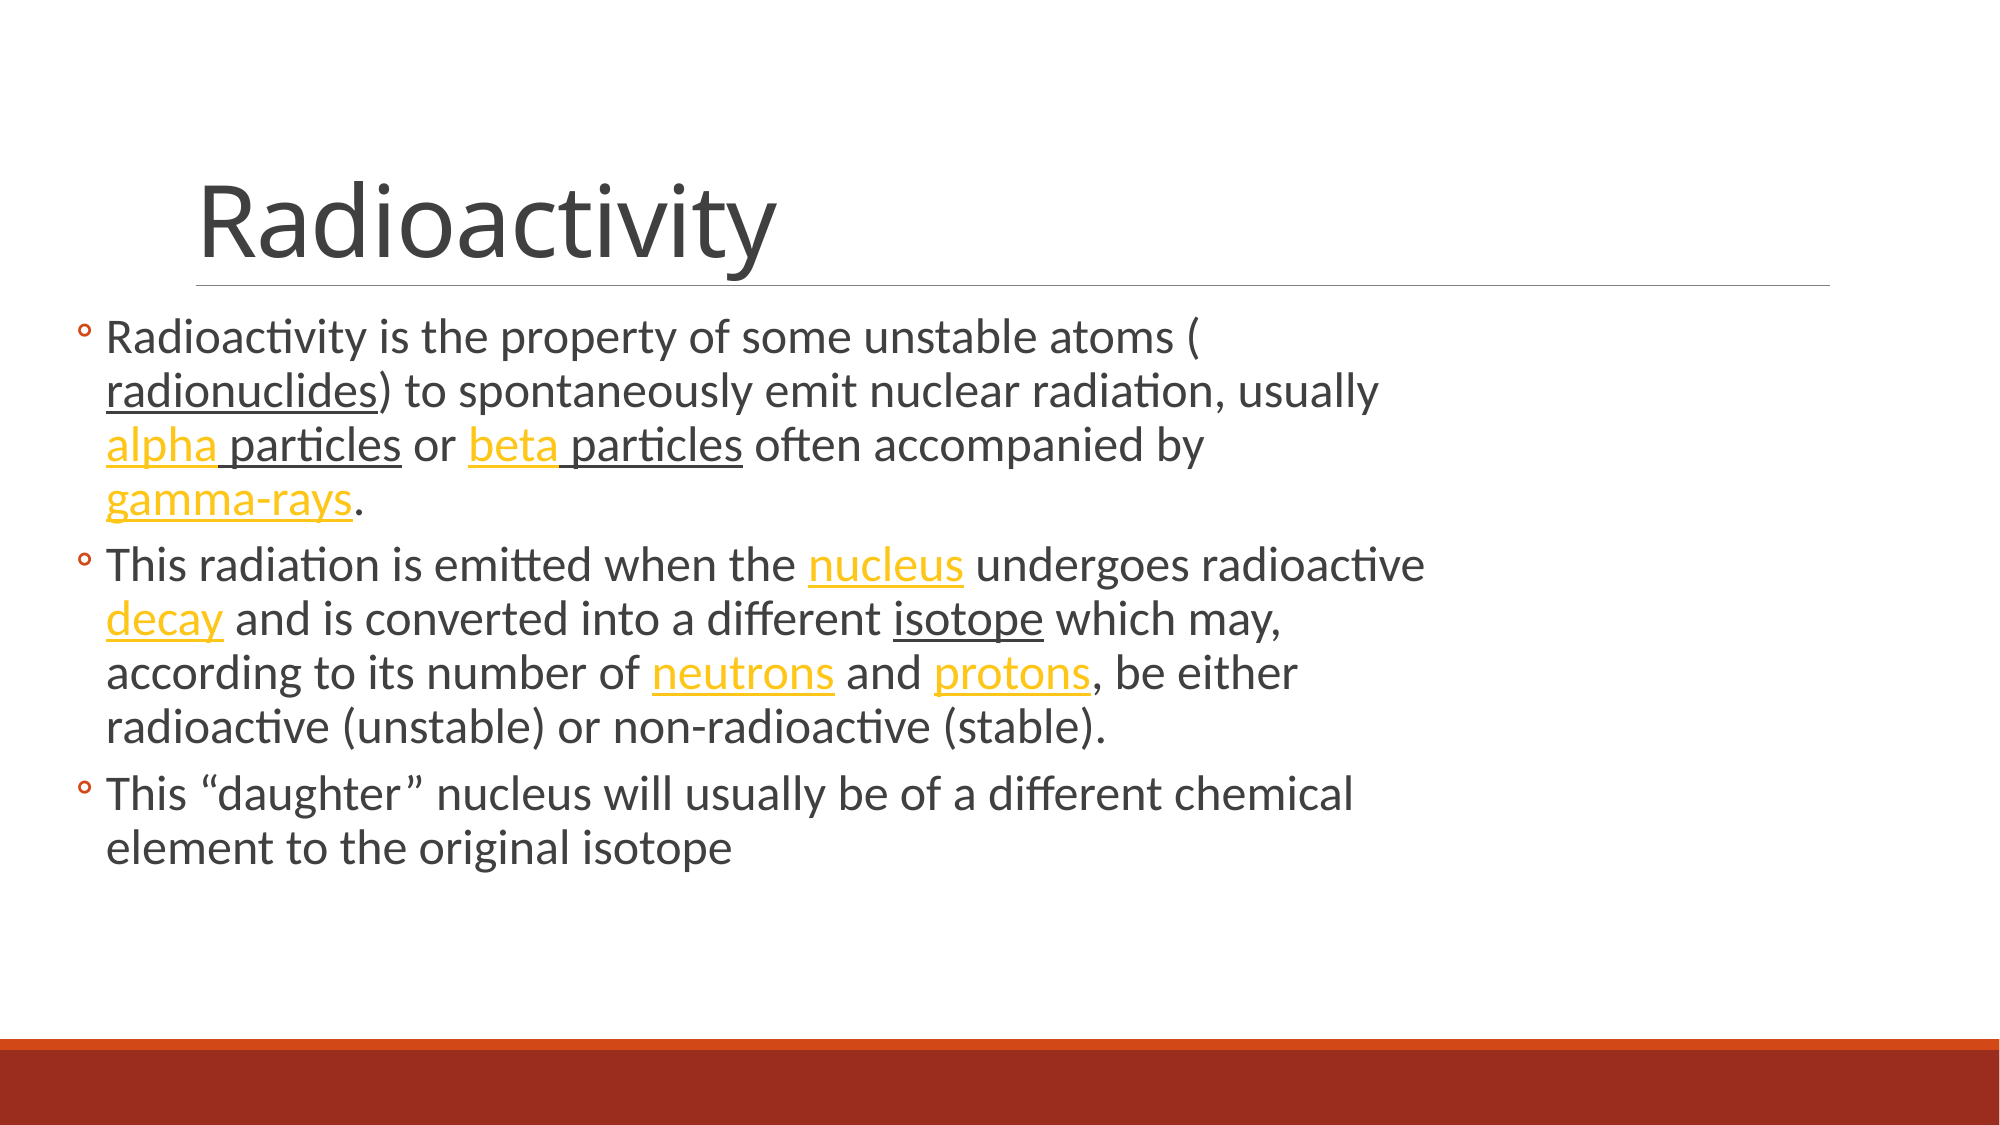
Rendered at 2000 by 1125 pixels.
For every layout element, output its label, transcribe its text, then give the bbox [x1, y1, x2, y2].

list Radioactivity is the property of some unstable atoms (radionuclides) to spontaneously emit nuclear radiation, usually alpha particles or beta particles often accompanied by gamma-rays. This radiation is emitted when the nucleus undergoes radioactive decay and is converted into a different isotope which may, according to its number of neutrons and protons, be either radioactive (unstable) or non-radioactive (stable). This “daughter” nucleus will usually be of a different chemical element to the original isotope [42, 302, 1449, 963]
title Radioactivity [179, 47, 835, 285]
